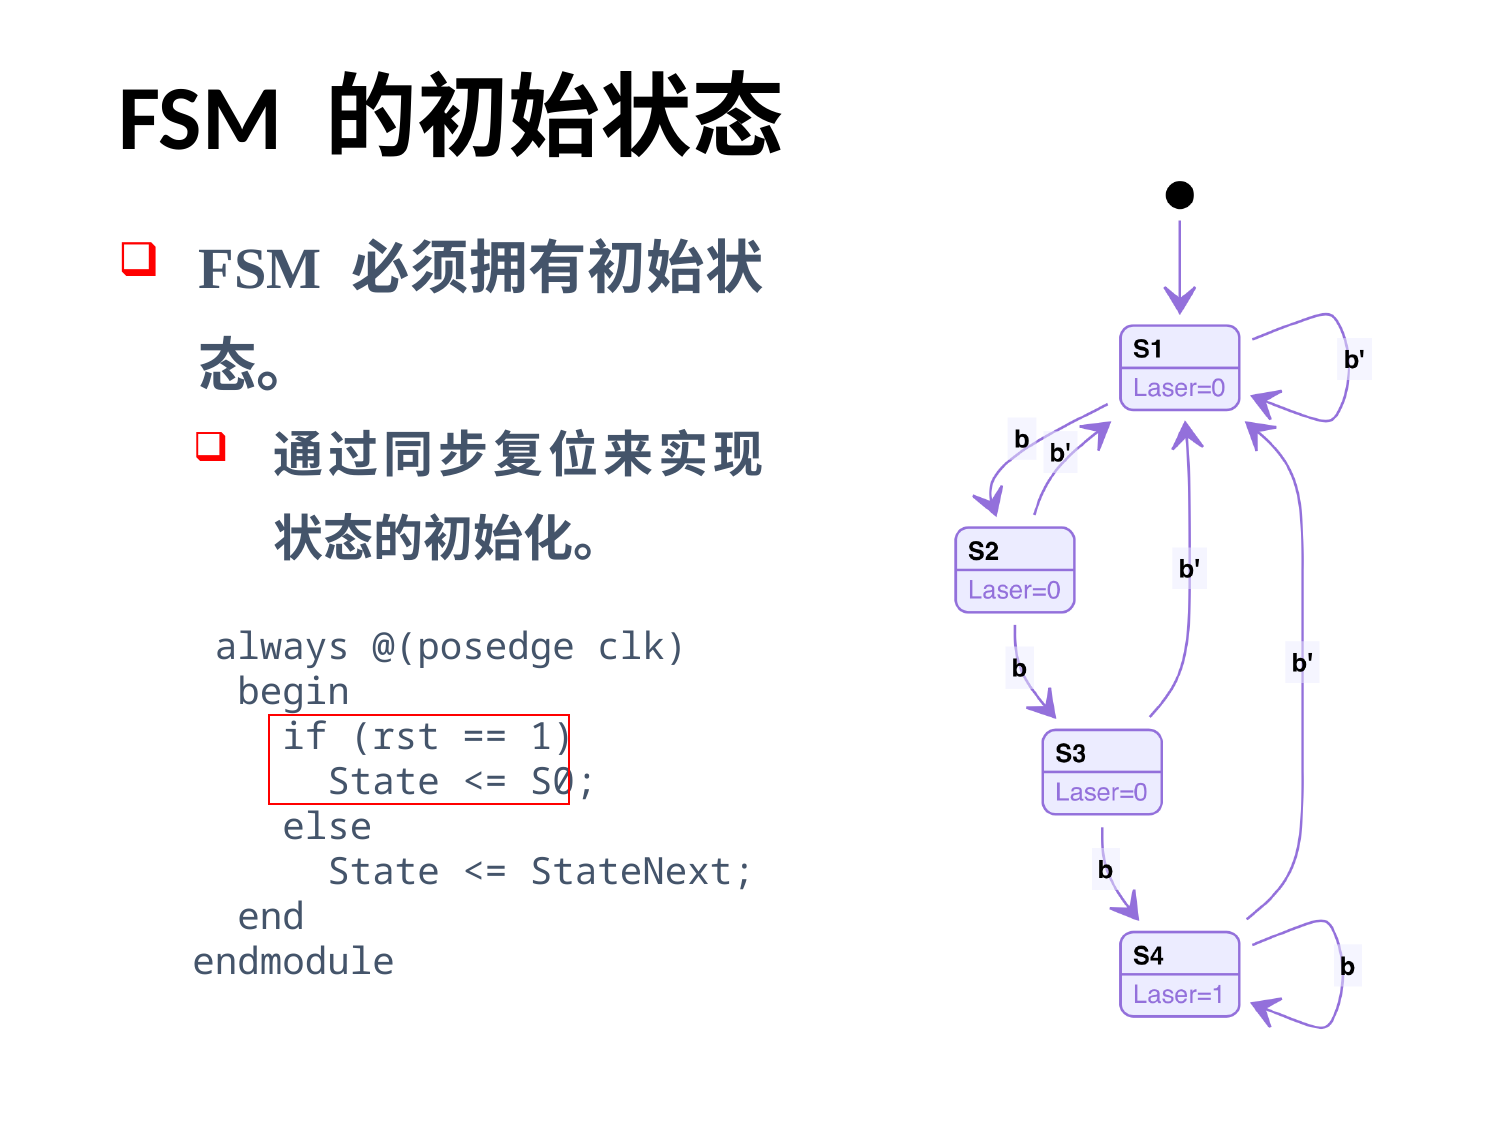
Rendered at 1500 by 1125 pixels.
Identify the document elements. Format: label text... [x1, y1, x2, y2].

picture [927, 171, 1397, 1058]
text_box [268, 714, 570, 805]
list FSM 必须拥有初始状态。 通过同步复位来实现状态的初始化。 [103, 195, 780, 589]
text_box always @(posedge clk) begin if (rst == 1) State <= S0; else State <= StateNext; end endmodule [177, 614, 927, 990]
title FSM 的初始状态 [103, 44, 1397, 195]
